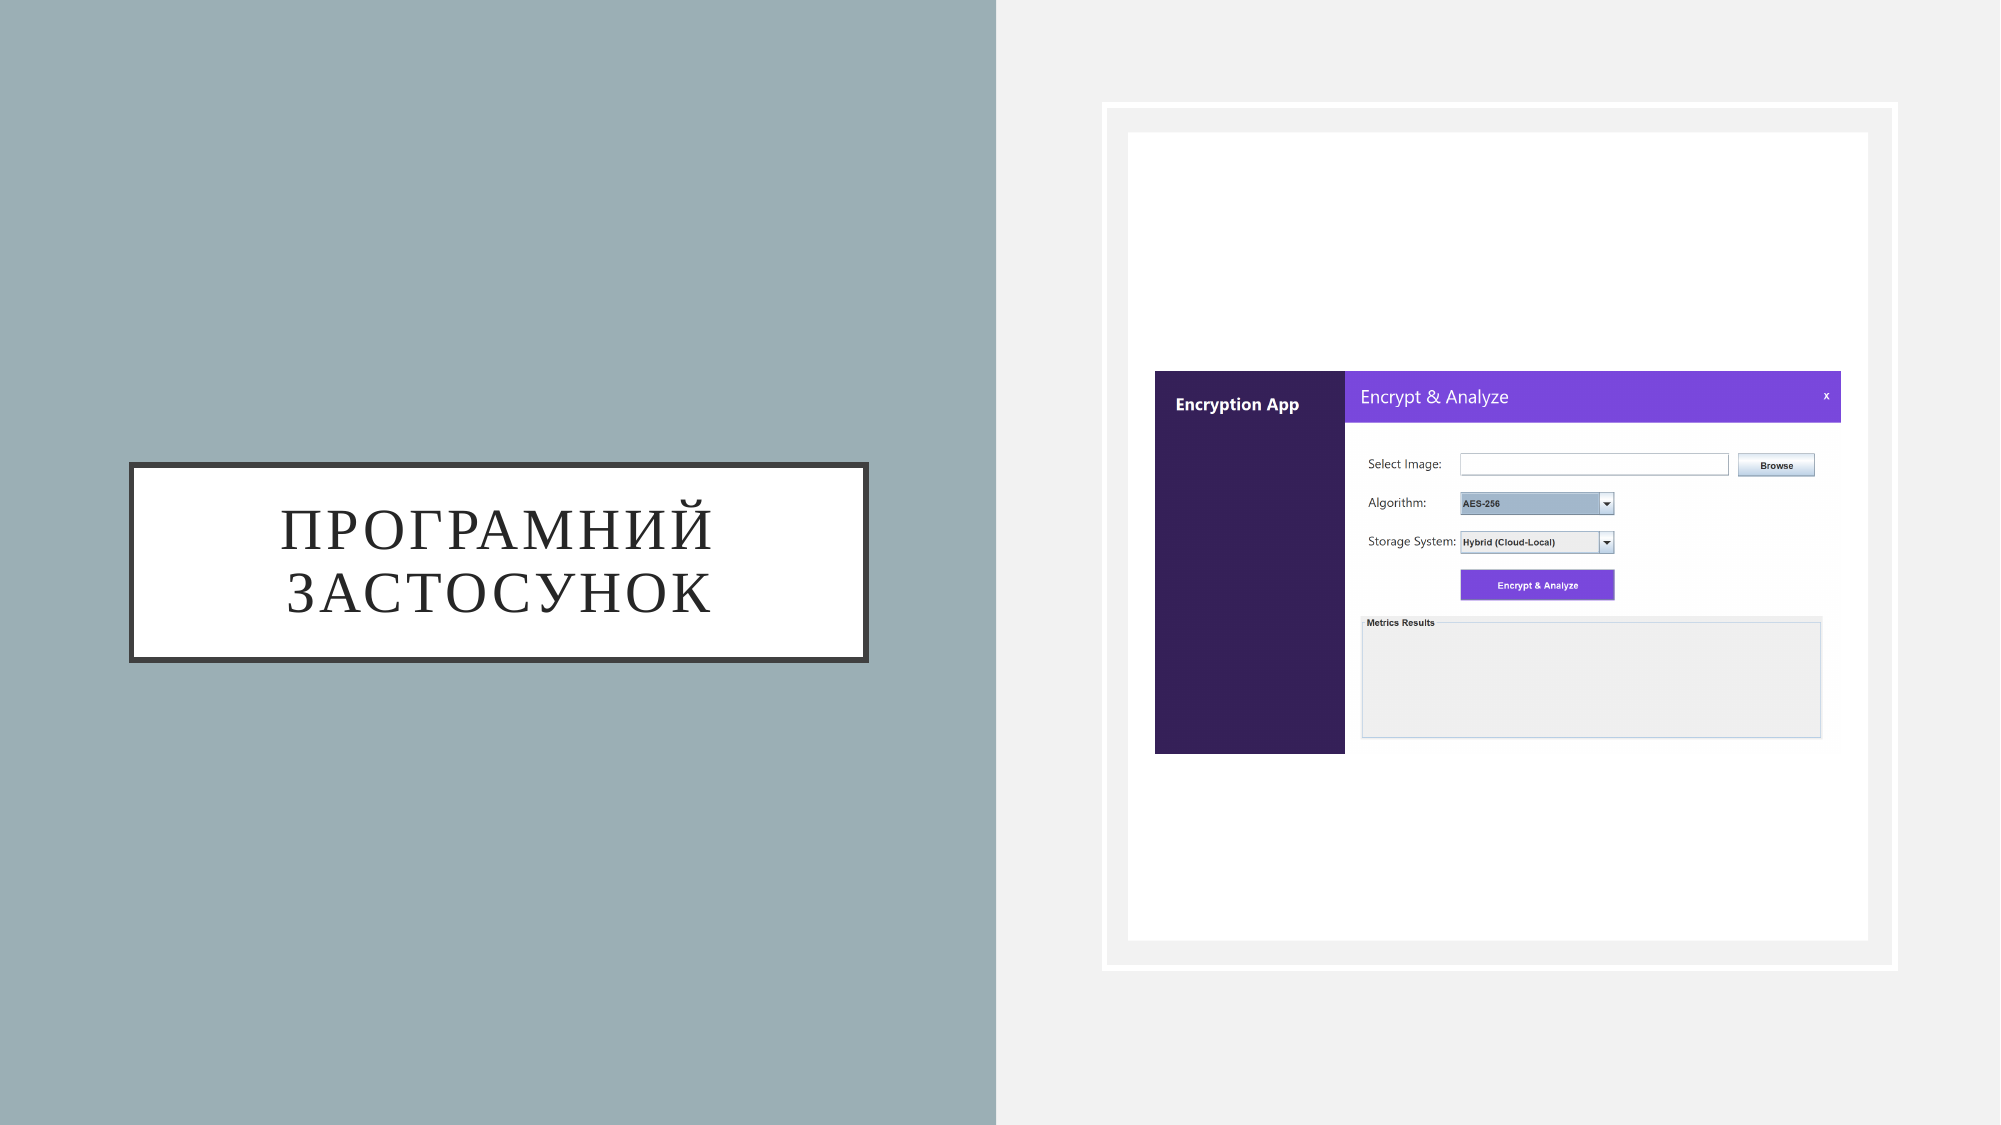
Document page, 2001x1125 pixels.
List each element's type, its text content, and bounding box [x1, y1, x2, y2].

text_box [1103, 104, 1896, 969]
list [1155, 371, 1841, 754]
text_box [1127, 131, 1869, 942]
text_box [0, 0, 997, 1125]
title Програмний застосунок [129, 462, 869, 663]
